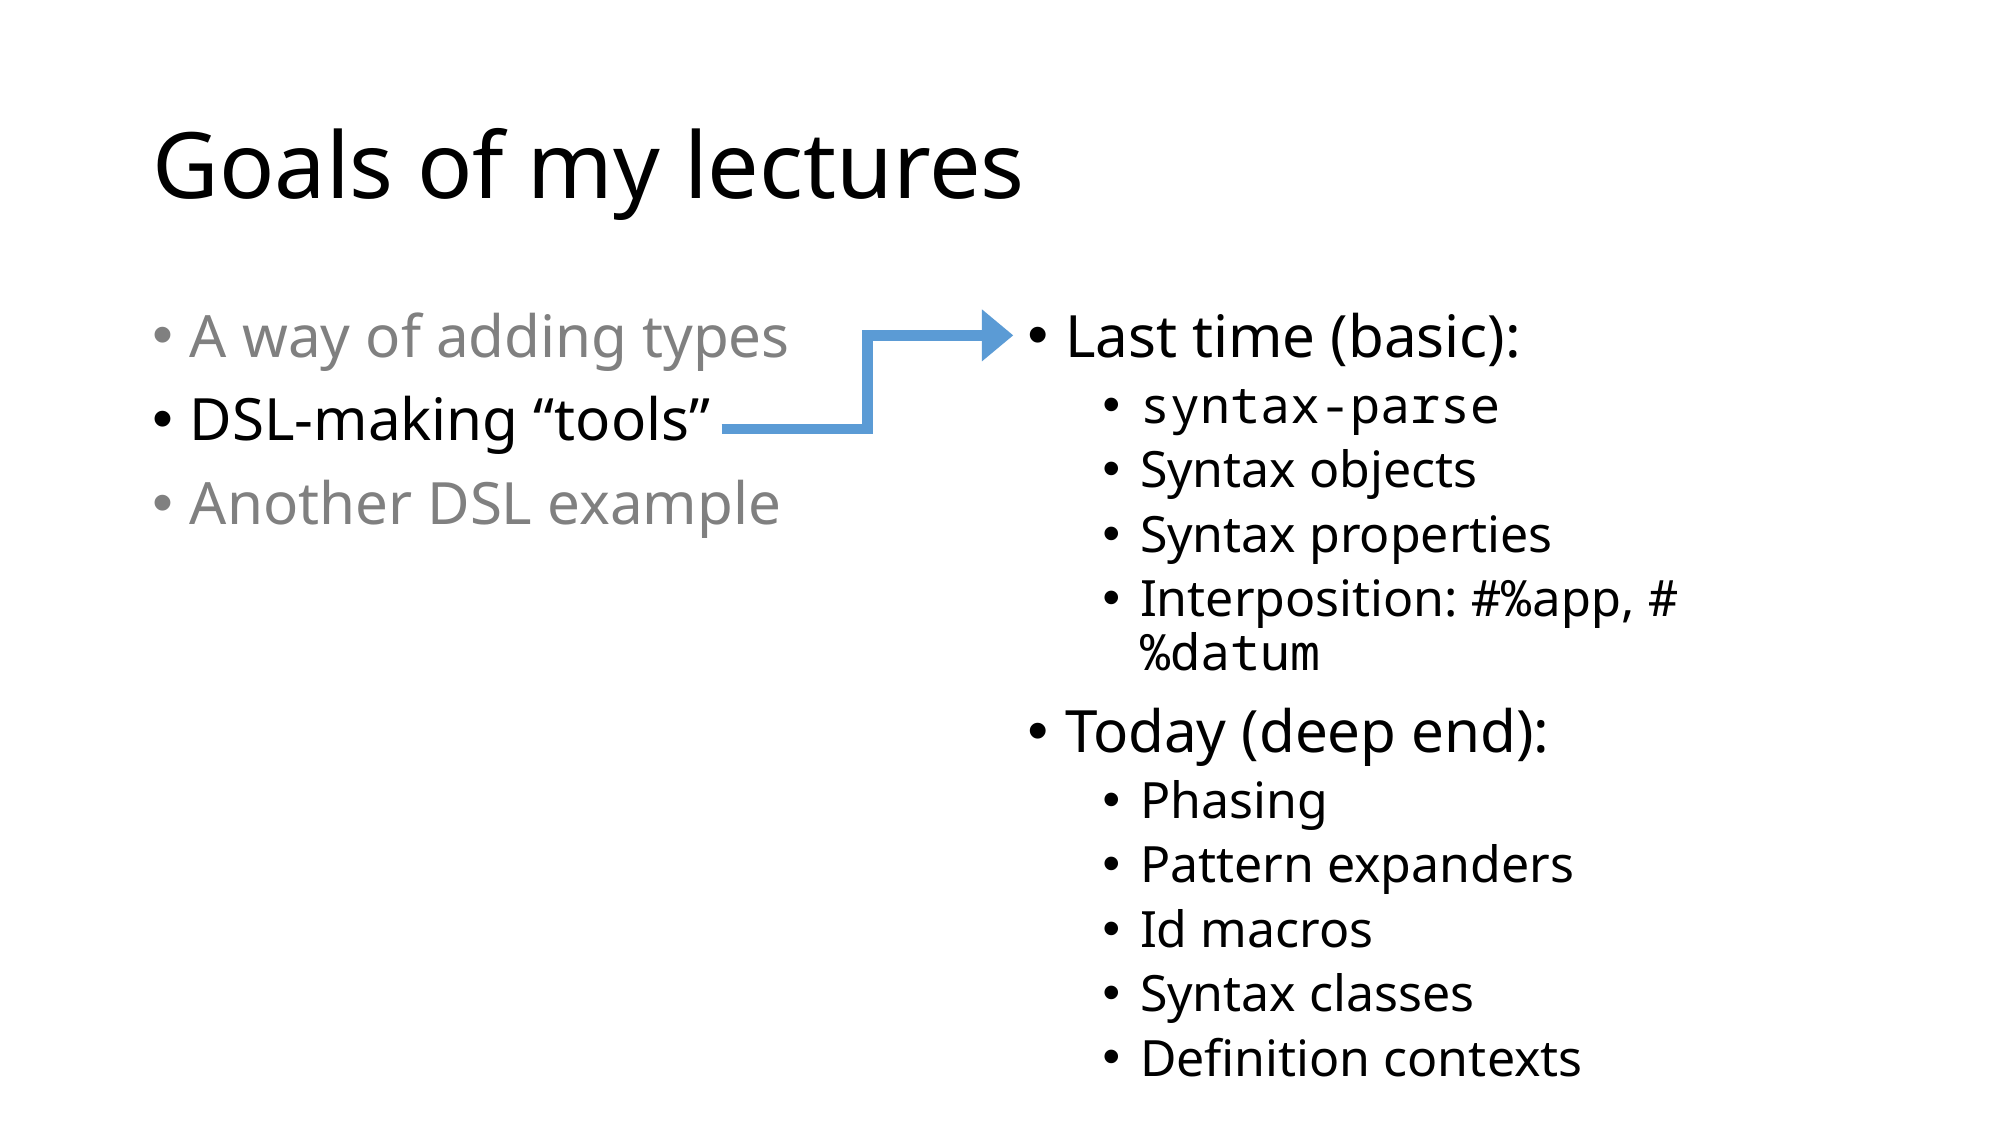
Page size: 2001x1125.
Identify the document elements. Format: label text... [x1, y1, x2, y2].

title Goals of my lectures [137, 59, 1863, 278]
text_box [721, 335, 1014, 429]
list Last time (basic): syntax-parse Syntax objects Syntax properties Interposition: #%app, #%datum Today (deep end): Phasing Pattern expanders Id macros Syntax classes Definition contexts [1012, 299, 1863, 1125]
list A way of adding types DSL-making “tools” Another DSL example [137, 299, 988, 1014]
